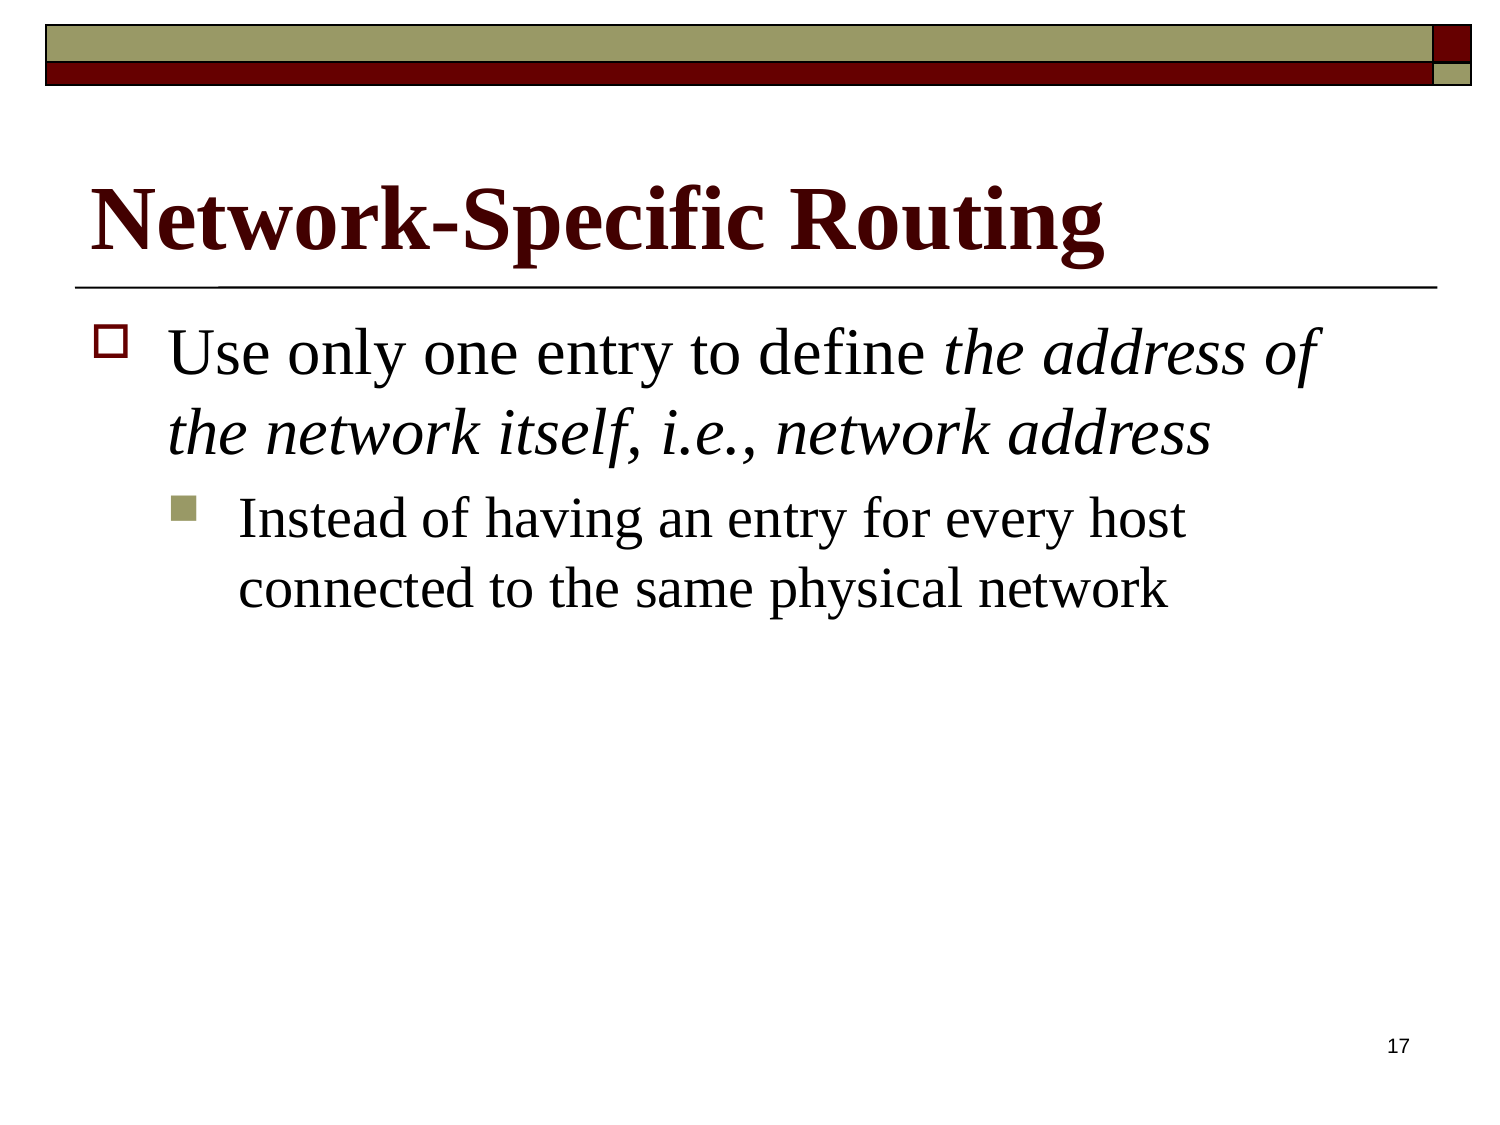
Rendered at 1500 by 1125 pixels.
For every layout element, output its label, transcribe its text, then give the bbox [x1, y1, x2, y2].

slide_number 17 [1112, 1024, 1426, 1101]
title Network-Specific Routing [74, 87, 1426, 276]
list Use only one entry to define the address of the network itself, i.e., network address Instead of having an entry for every host connected to the same physical network [74, 299, 1426, 1006]
